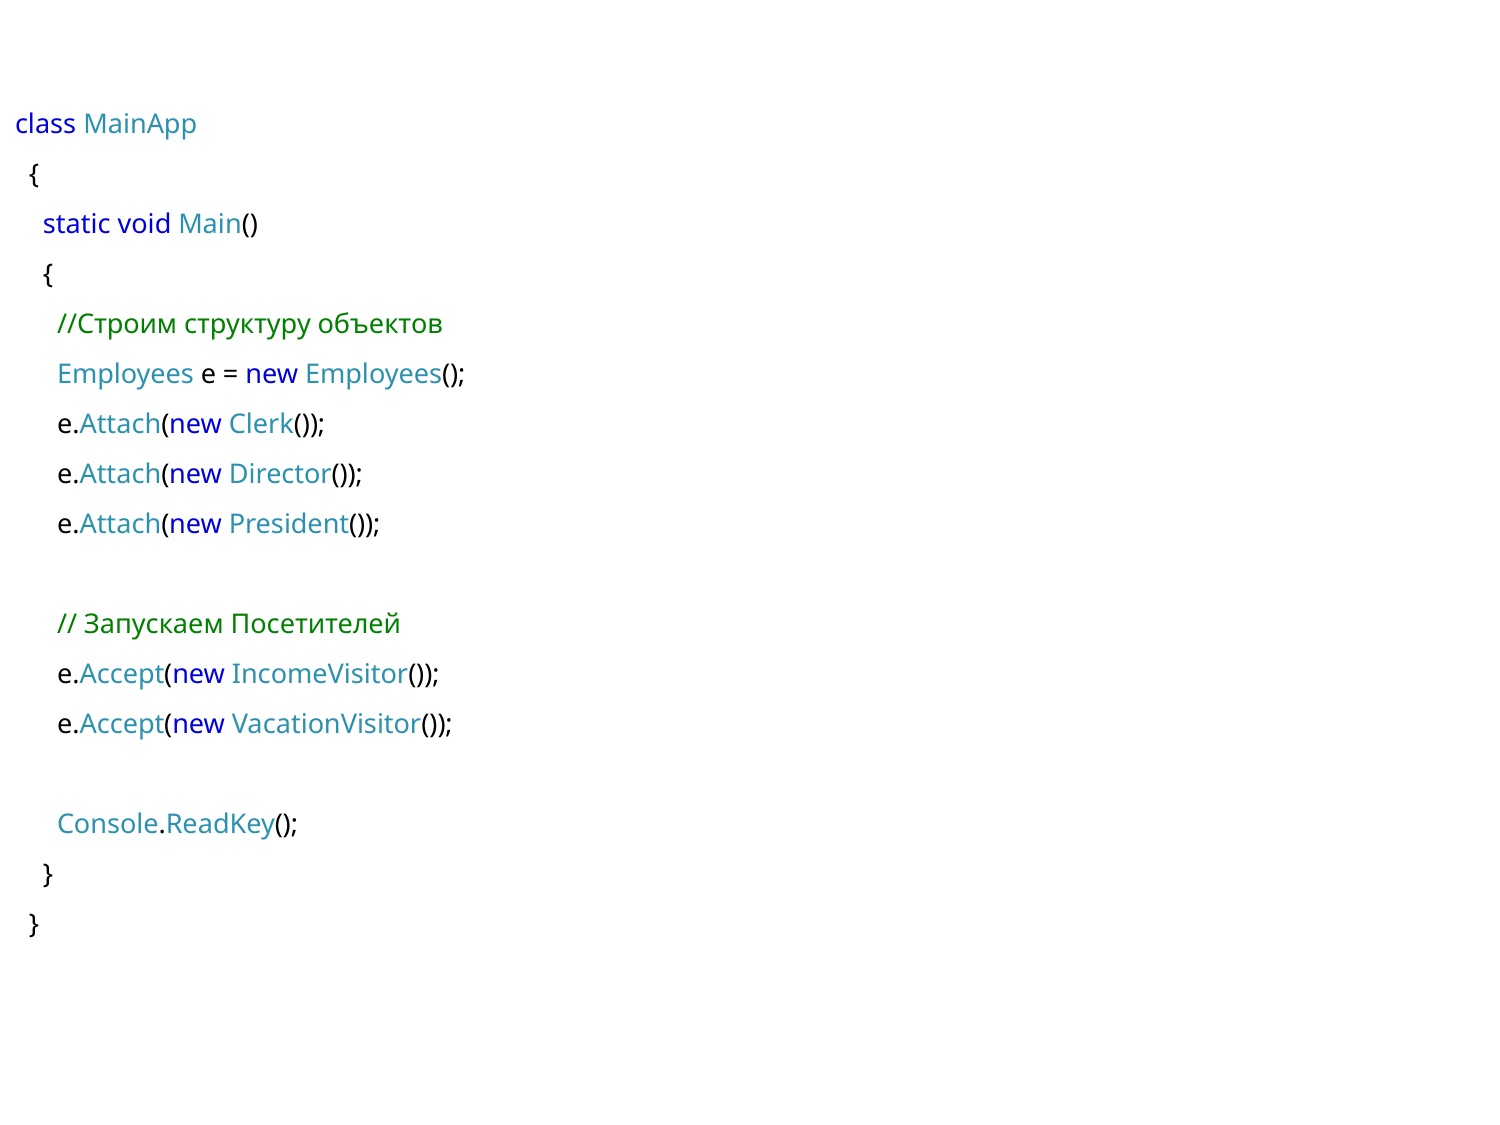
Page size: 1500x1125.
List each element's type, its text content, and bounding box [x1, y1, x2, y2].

list class MainApp { static void Main() { //Строим структуру объектов Employees e = new Employees(); e.Attach(new Clerk()); e.Attach(new Director()); e.Attach(new President()); // Запускаем Посетителей e.Accept(new IncomeVisitor()); e.Accept(new VacationVisitor()); Console.ReadKey(); } } [0, 0, 1470, 1125]
